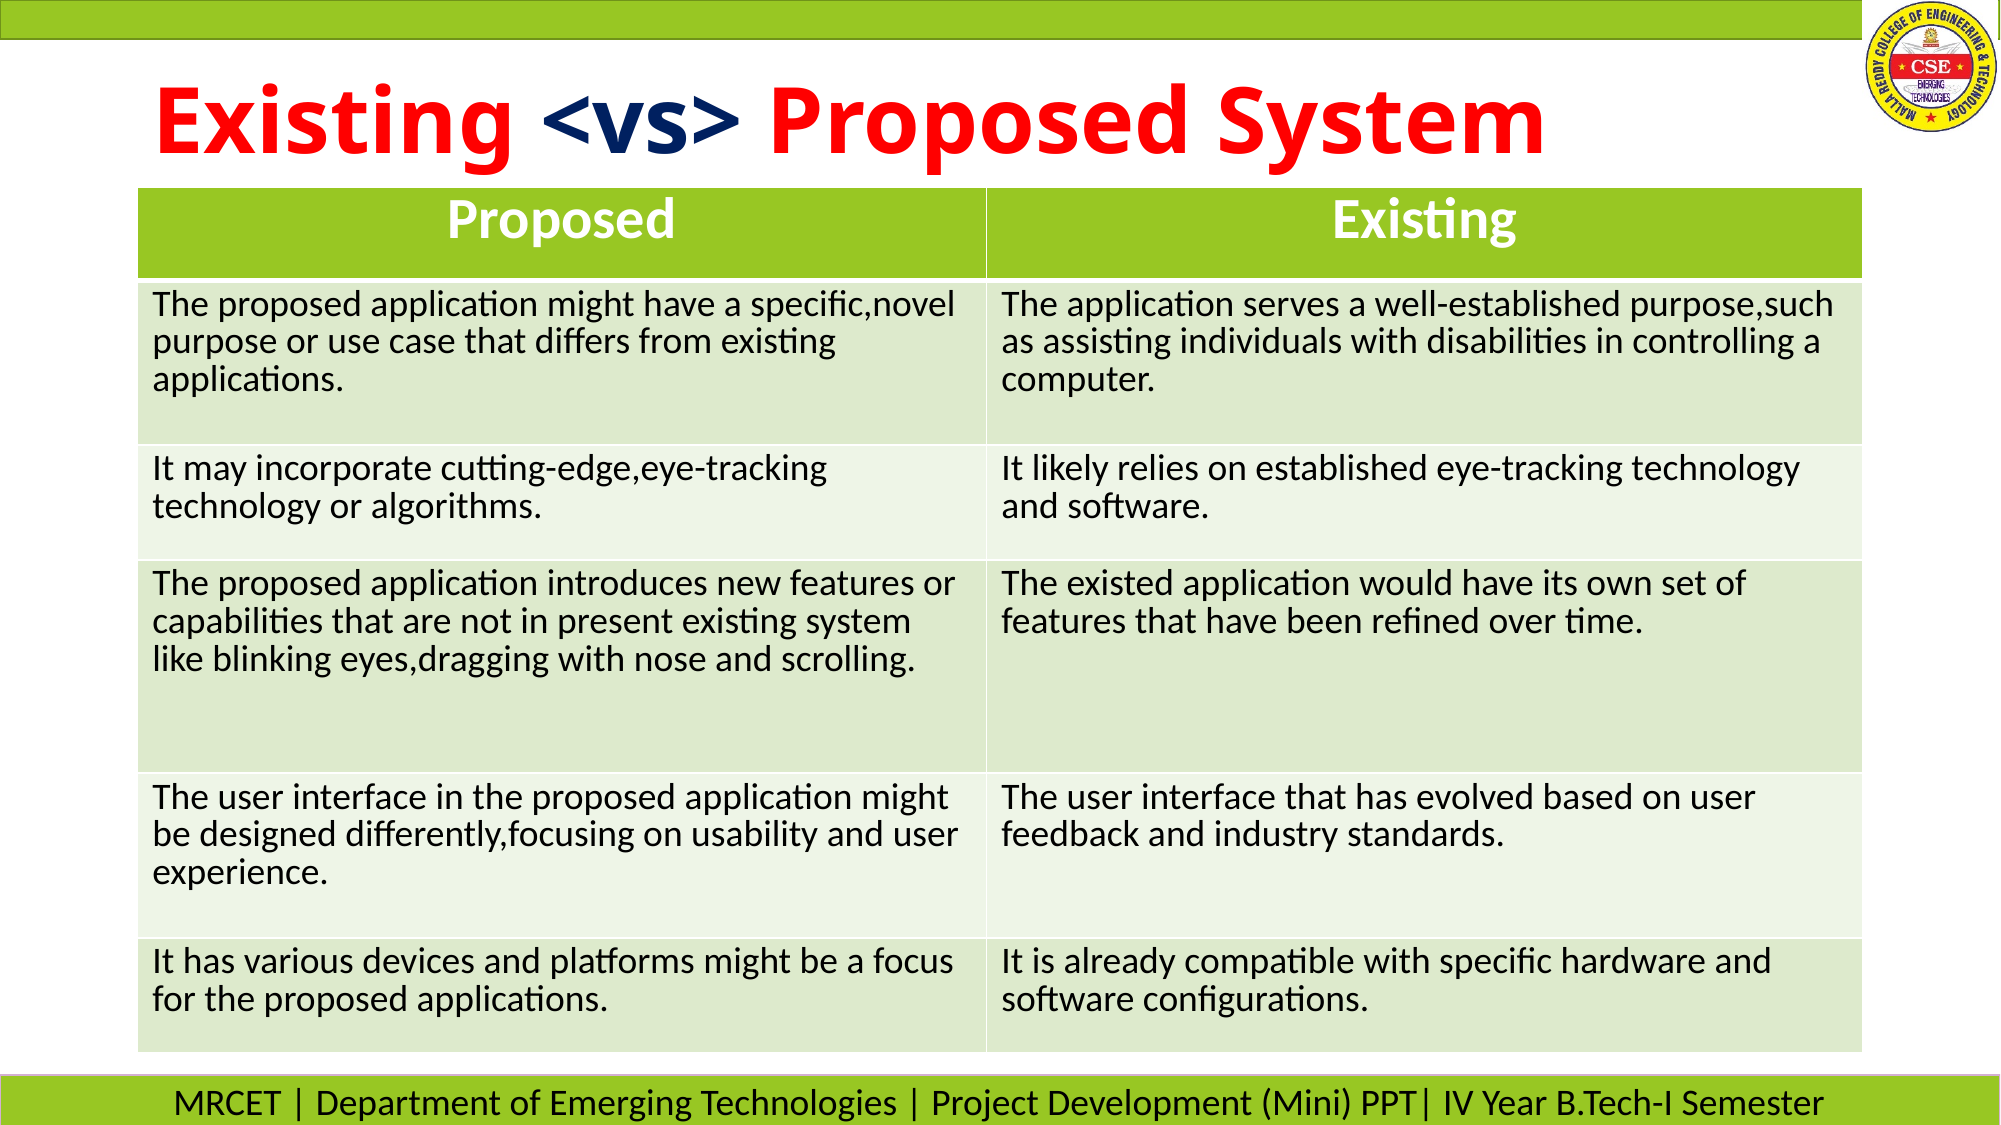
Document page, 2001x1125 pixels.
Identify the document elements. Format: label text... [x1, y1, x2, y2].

table_cell It may incorporate cutting-edge,eye-tracking technology or algorithms. [138, 446, 986, 559]
picture [1862, 0, 1998, 135]
title Existing <vs> Proposed System [137, 59, 1863, 187]
table_cell It has various devices and platforms might be a focus for the proposed applications. [138, 939, 986, 1052]
table_header Proposed [138, 188, 986, 278]
table_cell The user interface in the proposed application might be designed differently,focusing on usability and user experience. [138, 774, 986, 937]
table_cell The user interface that has evolved based on user feedback and industry standards. [987, 774, 1862, 937]
table_header Existing [987, 188, 1862, 278]
table_cell It likely relies on established eye-tracking technology and software. [987, 446, 1862, 559]
table_cell The proposed application introduces new features or capabilities that are not in present existing system like blinking eyes,dragging with nose and scrolling. [138, 561, 986, 772]
table_cell The existed application would have its own set of features that have been refined over time. [987, 561, 1862, 772]
table_cell The proposed application might have a specific,novel purpose or use case that differs from existing applications. [138, 283, 986, 444]
table_cell The application serves a well-established purpose,such as assisting individuals with disabilities in controlling a computer. [987, 283, 1862, 444]
table_cell It is already compatible with specific hardware and software configurations. [987, 939, 1862, 1052]
